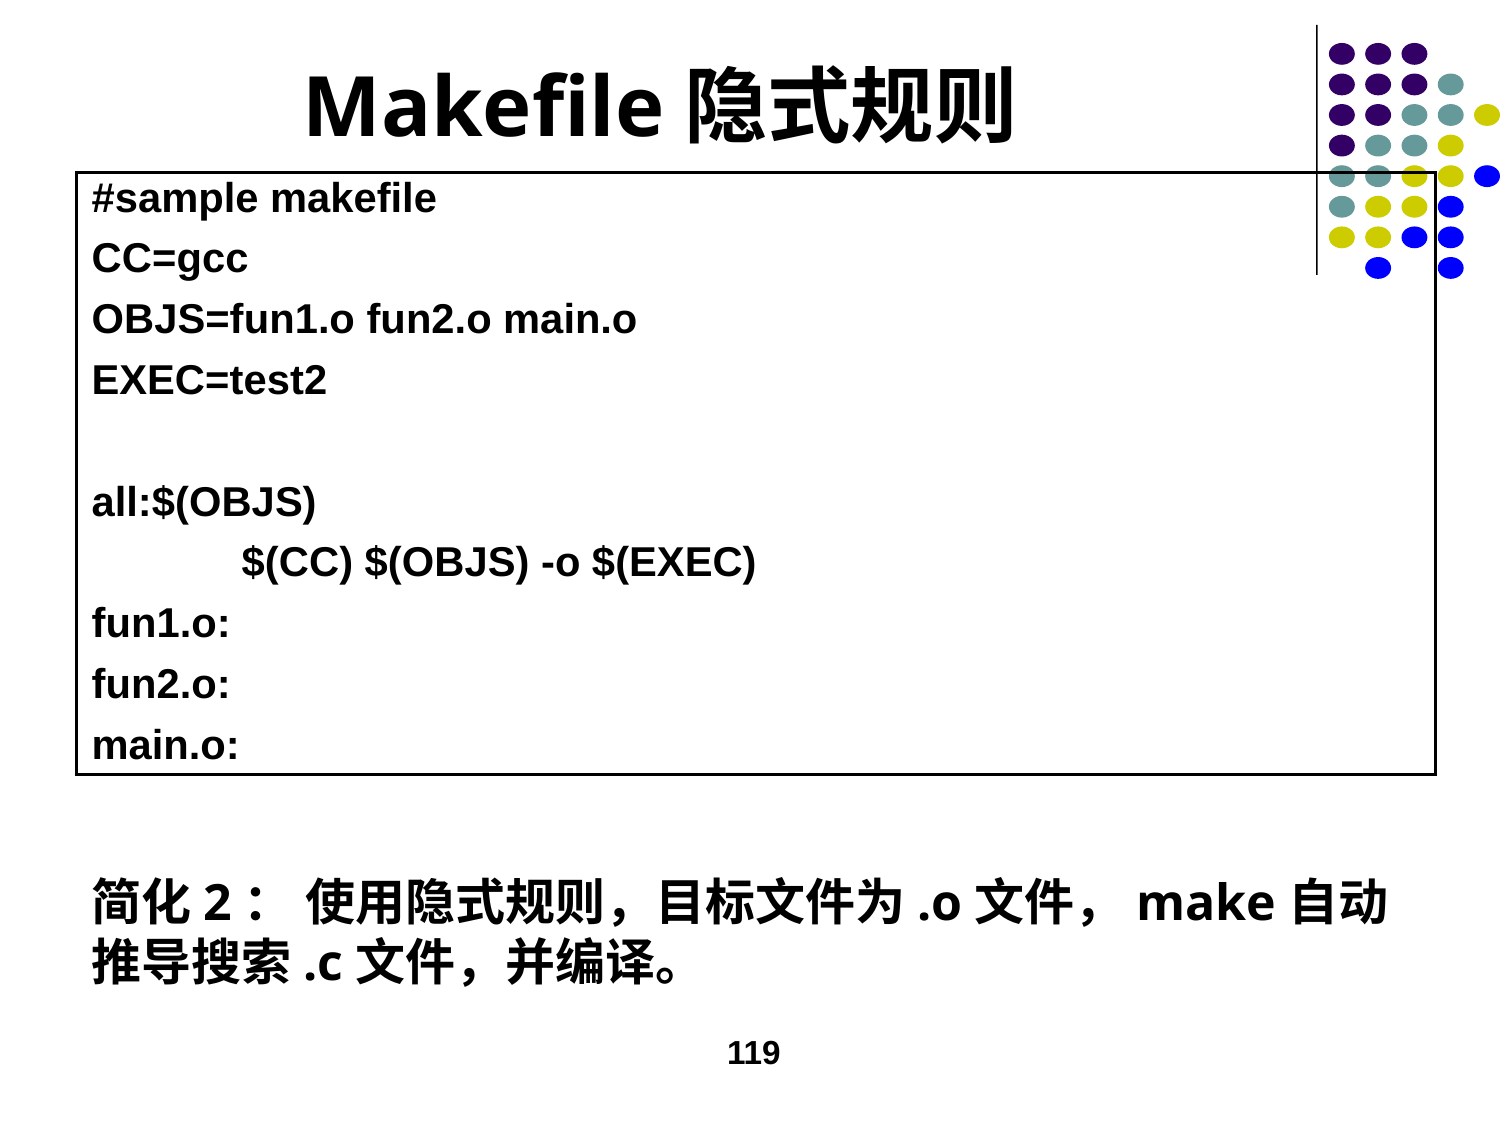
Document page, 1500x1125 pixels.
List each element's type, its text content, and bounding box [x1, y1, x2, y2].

slide_number 119 [578, 1023, 930, 1099]
text_box 简化2： 使用隐式规则，目标文件为.o文件，make自动推导搜索.c文件，并编译。 [76, 863, 1424, 998]
text_box #sample makefile CC=gcc OBJS=fun1.o fun2.o main.o EXEC=test2 all:$(OBJS) $(CC) $(OBJS) -o $(EXEC) fun1.o: fun2.o: main.o: [76, 172, 1436, 775]
title Makefile隐式规则 [41, 19, 1279, 162]
